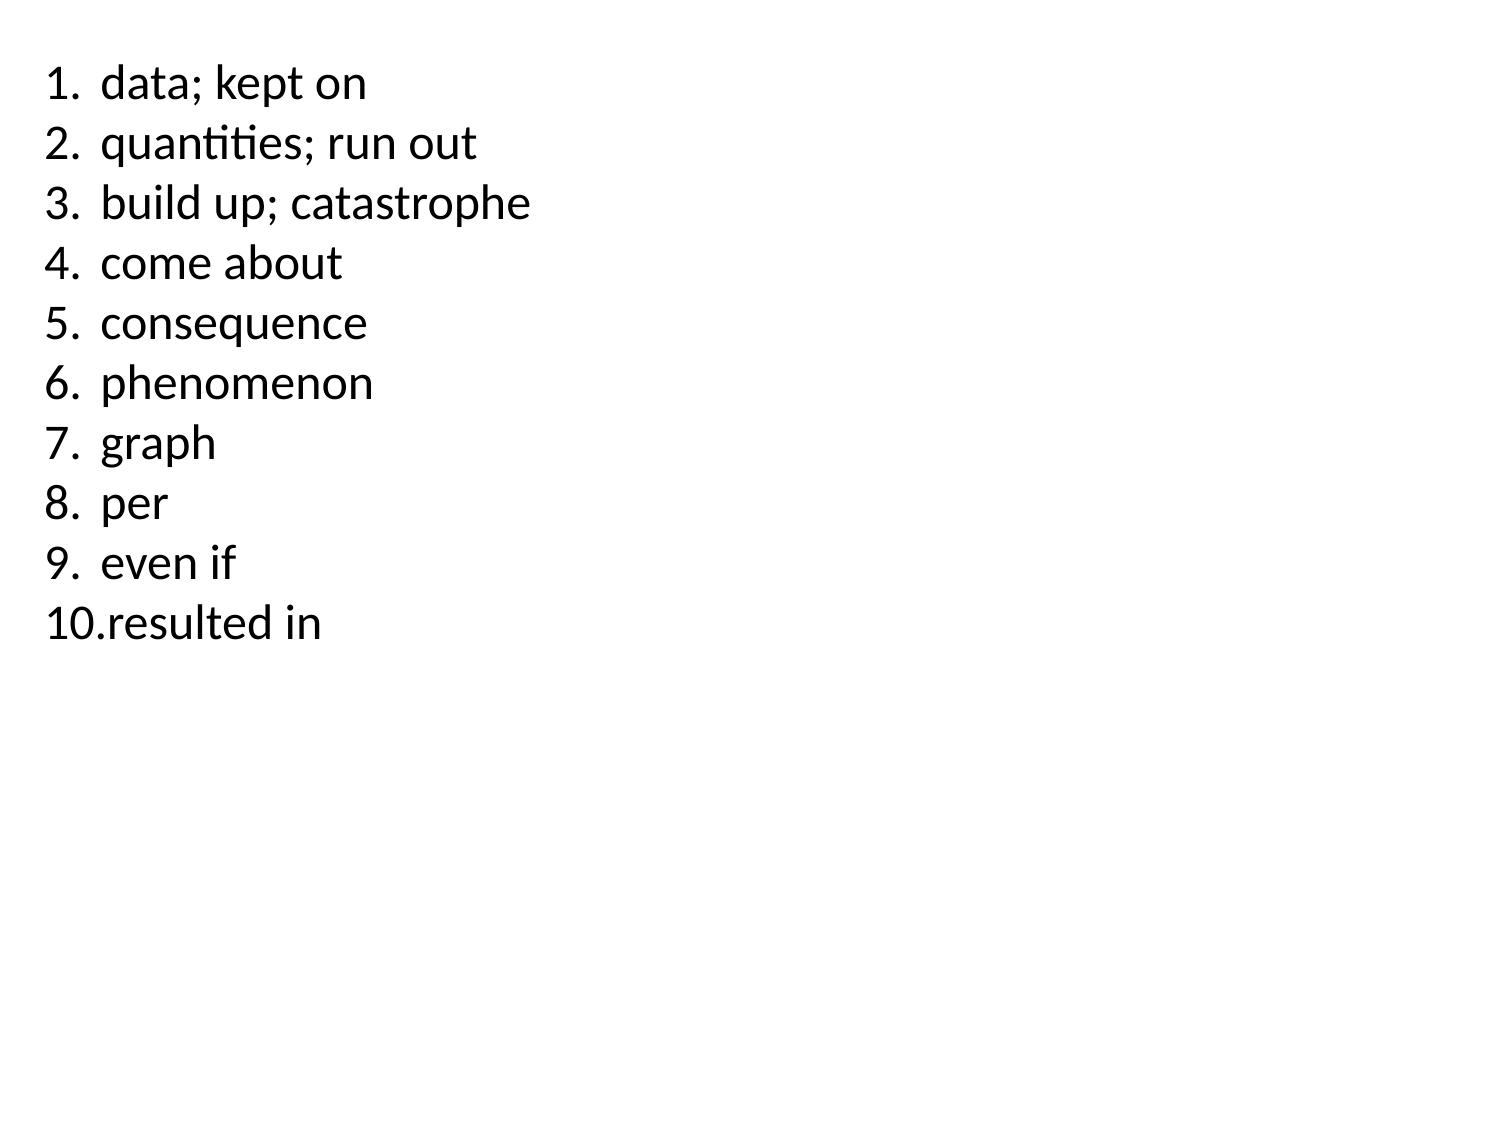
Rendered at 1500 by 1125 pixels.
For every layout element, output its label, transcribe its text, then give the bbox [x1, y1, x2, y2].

text_box data; kept on quantities; run out build up; catastrophe come about consequence phenomenon graph per even if resulted in [29, 42, 821, 658]
